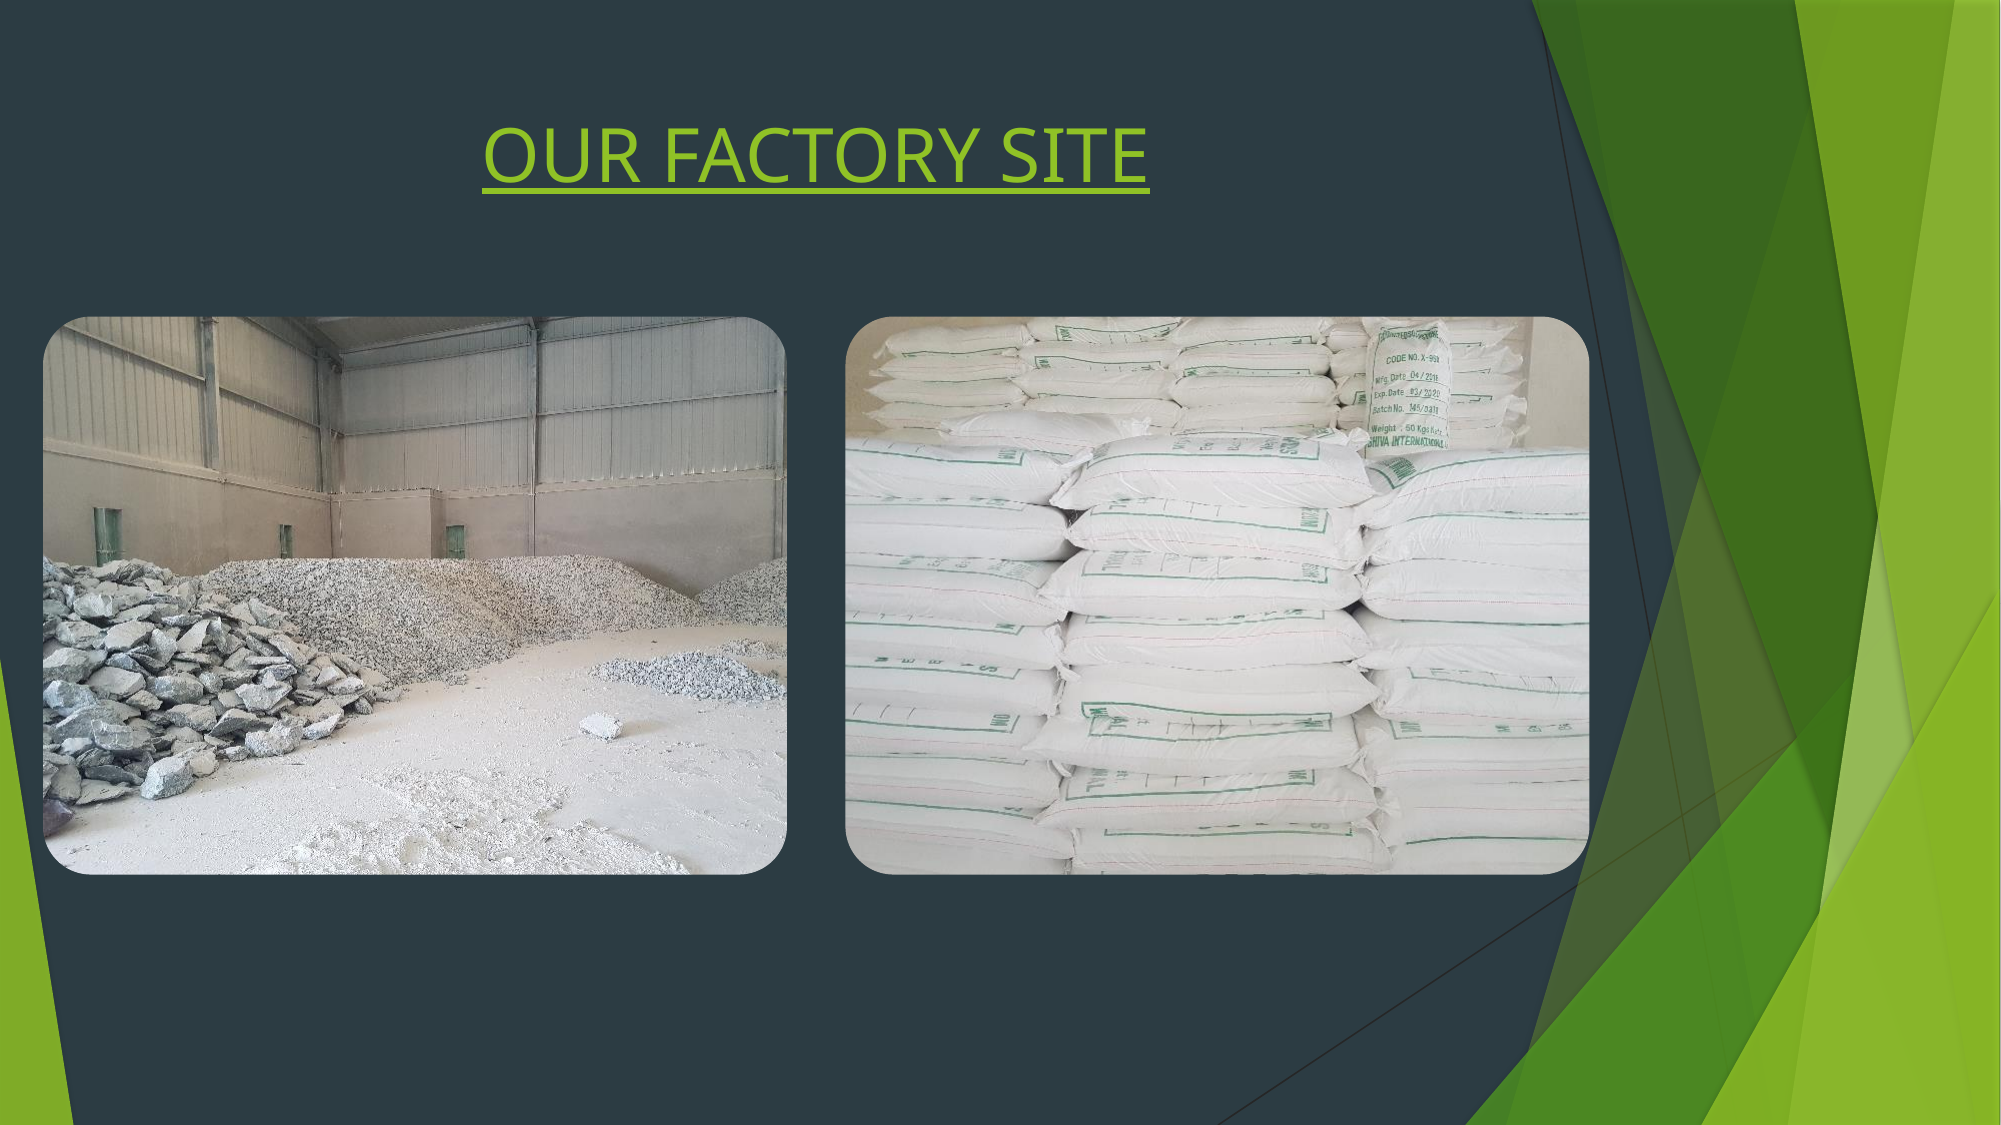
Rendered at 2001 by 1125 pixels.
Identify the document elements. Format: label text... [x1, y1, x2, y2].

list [42, 316, 788, 876]
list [844, 316, 1590, 876]
title OUR FACTORY SITE [111, 99, 1522, 317]
